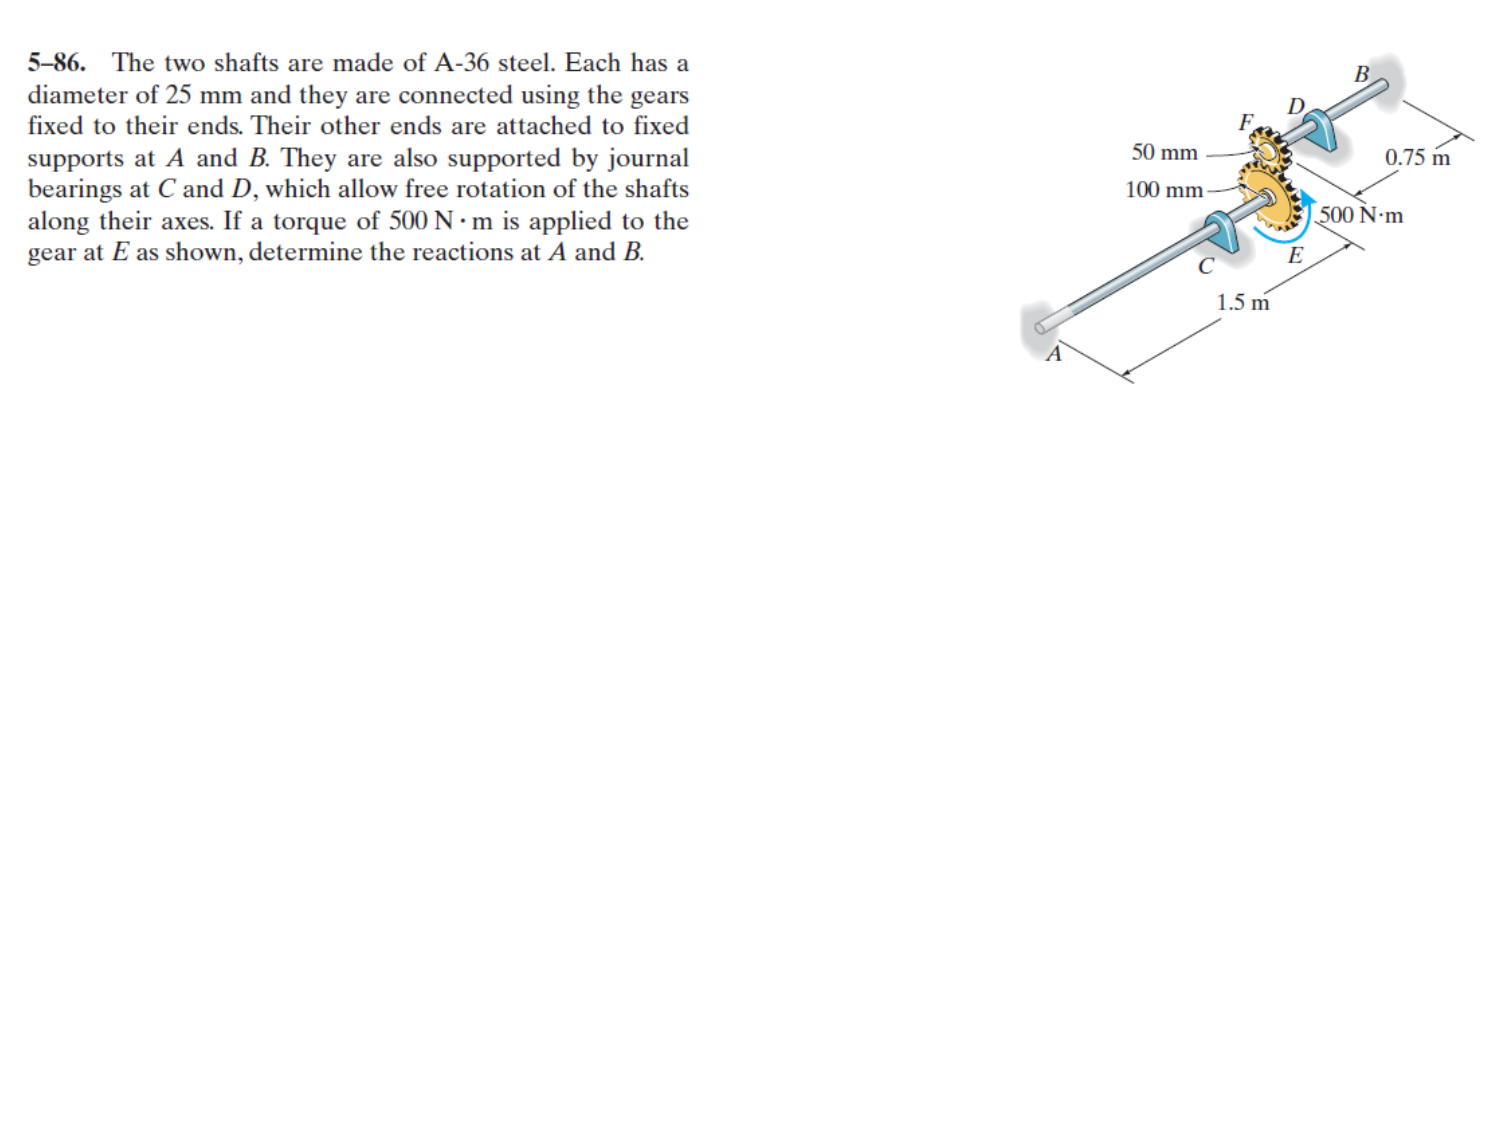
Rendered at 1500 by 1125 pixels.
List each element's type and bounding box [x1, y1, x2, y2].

list [5, 18, 1495, 409]
